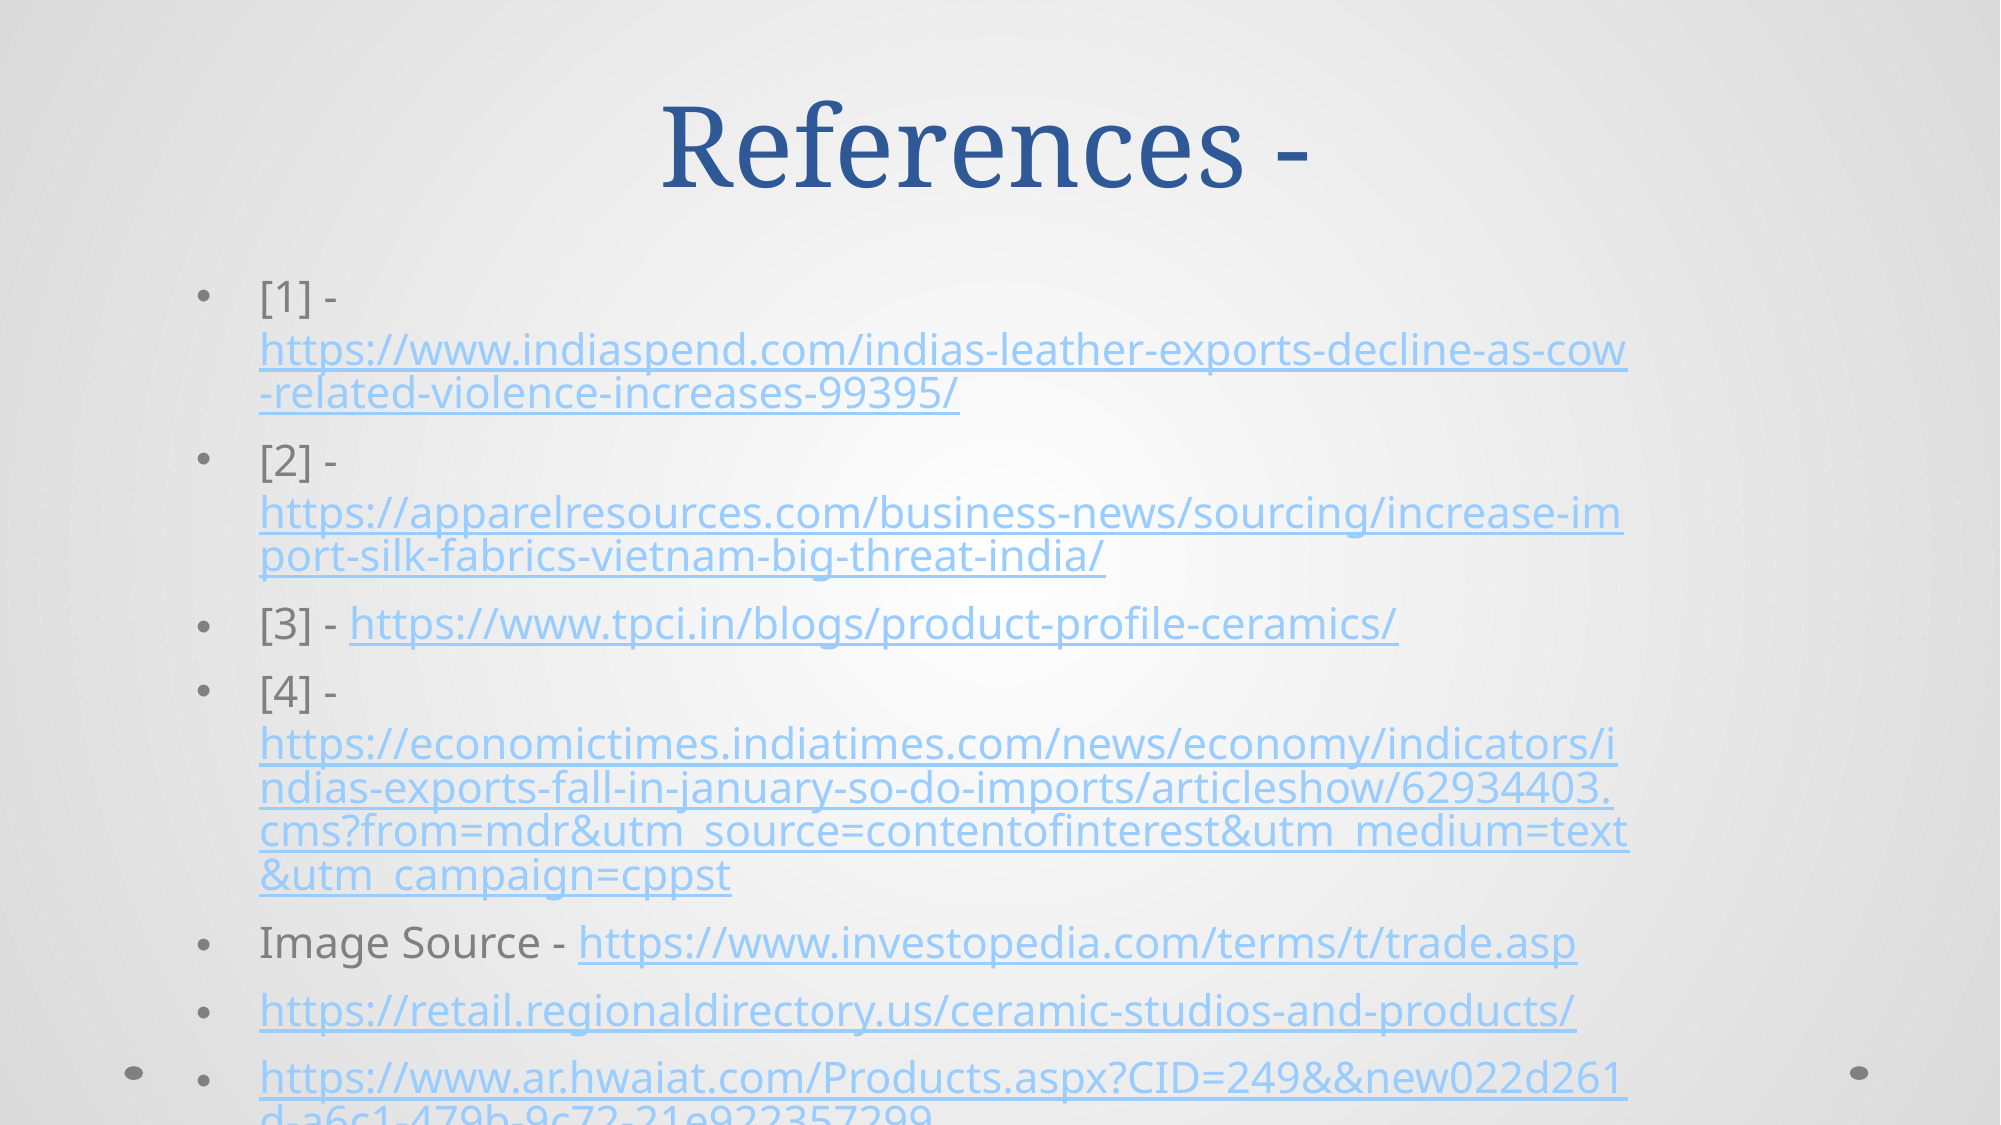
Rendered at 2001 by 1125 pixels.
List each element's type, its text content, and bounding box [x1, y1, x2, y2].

title References - [99, 69, 1900, 218]
list [1] - https://www.indiaspend.com/indias-leather-exports-decline-as-cow-related-violence-increases-99395/ [2] - https://apparelresources.com/business-news/sourcing/increase-import-silk-fabrics-vietnam-big-threat-india/ [3] - https://www.tpci.in/blogs/product-profile-ceramics/ [4] - https://economictimes.indiatimes.com/news/economy/indicators/indias-exports-fall-in-january-so-do-imports/articleshow/62934403.cms?from=mdr&utm_source=contentofinterest&utm_medium=text&utm_campaign=cppst Image Source - https://www.investopedia.com/terms/t/trade.asp https://retail.regionaldirectory.us/ceramic-studios-and-products/ https://www.ar.hwaiat.com/Products.aspx?CID=249&&new022d261d-a6c1-479b-9c72-21e922357299 https://www.irishtimes.com/news/environment/increasing-fossil-fuel-use-push-carbon-emissions-to-record-high-1.3721474 https://colah.github.io/posts/2015-08-Understanding-LSTMs/ [181, 261, 1649, 1037]
